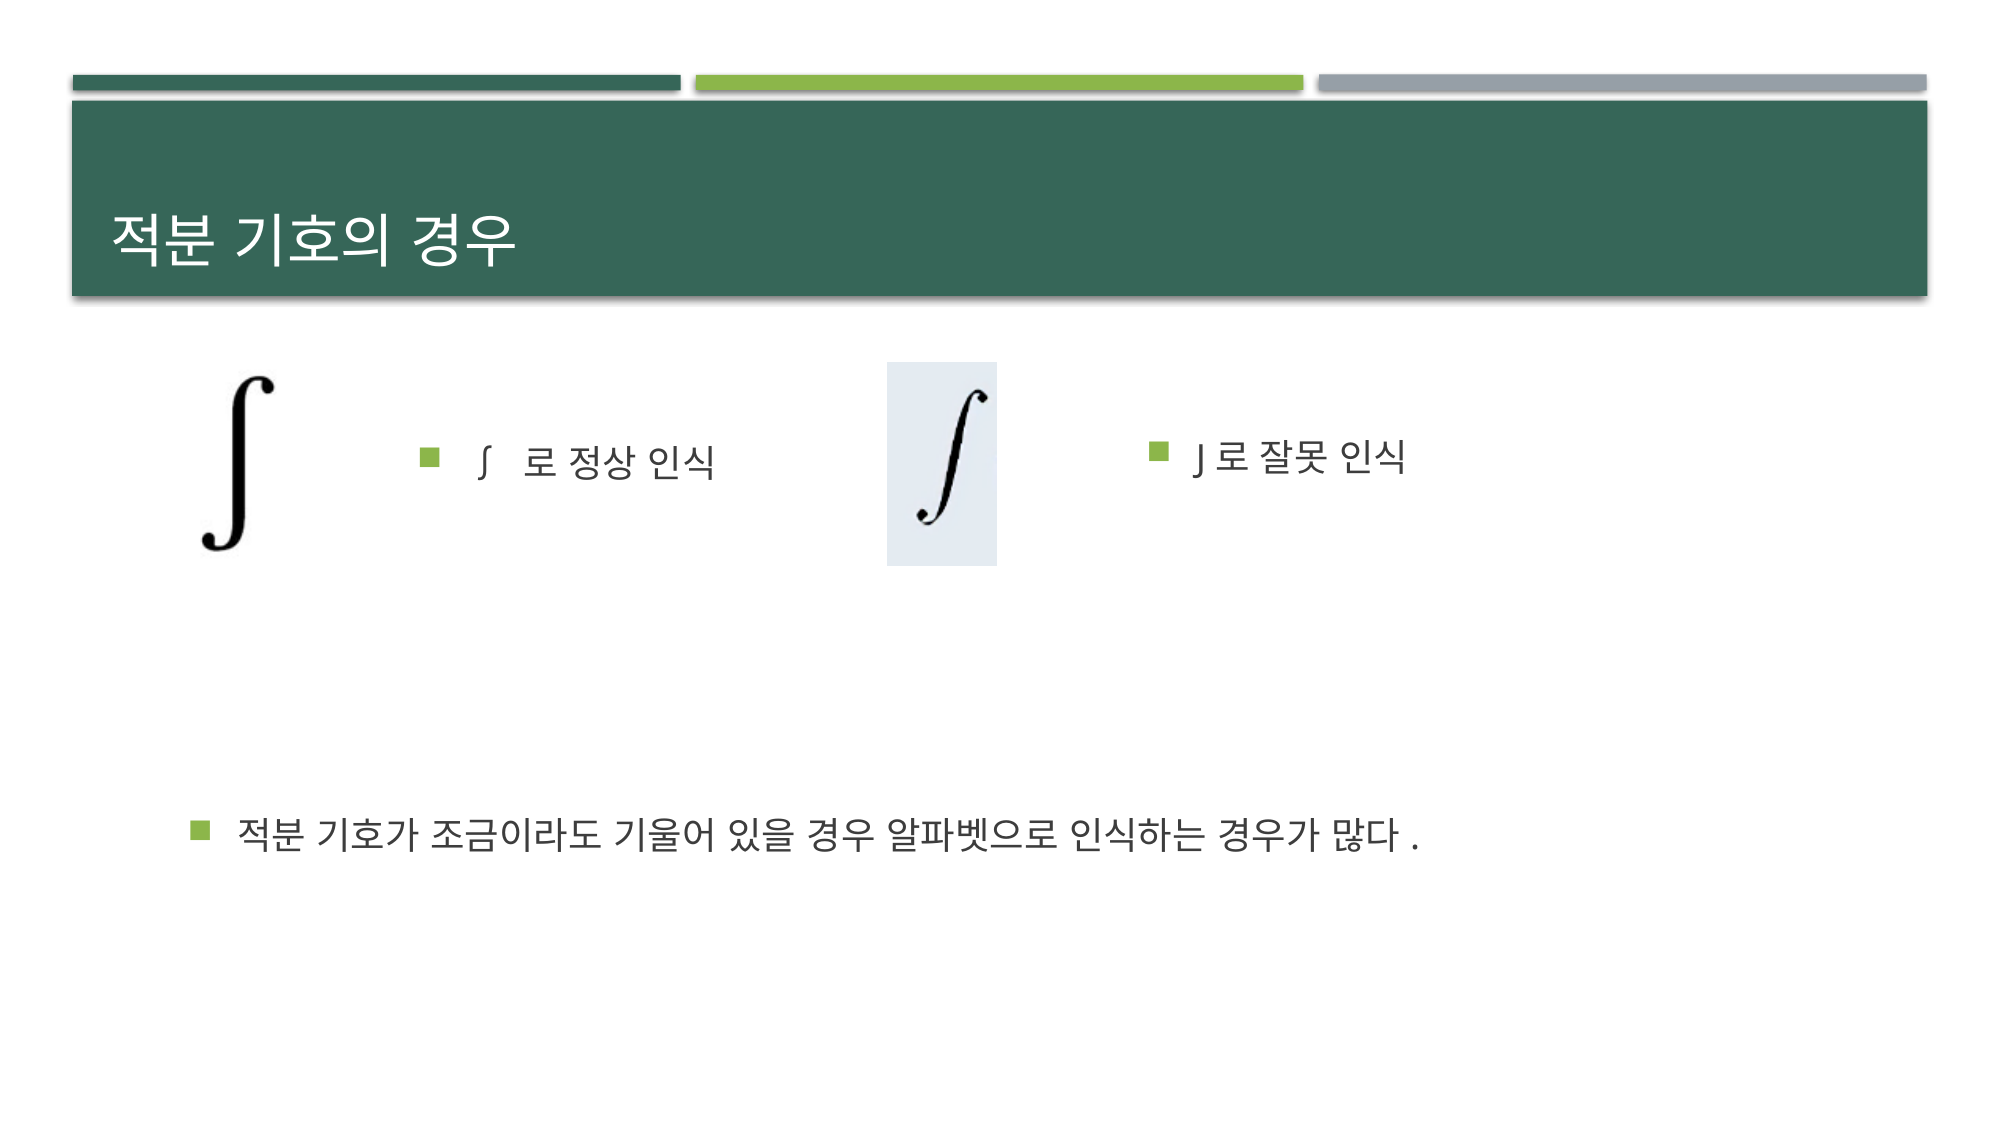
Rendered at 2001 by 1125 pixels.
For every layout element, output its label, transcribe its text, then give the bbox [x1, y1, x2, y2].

text_box J로 잘못 인식 [1130, 347, 1483, 566]
list ∫ 로 정상 인식 [401, 358, 753, 566]
picture [886, 361, 997, 567]
picture [171, 355, 299, 567]
title 적분 기호의 경우 [95, 115, 1905, 282]
text_box 적분 기호가 조금이라도 기울어 있을 경우 알파벳으로 인식하는 경우가 많다. [171, 583, 1771, 1087]
